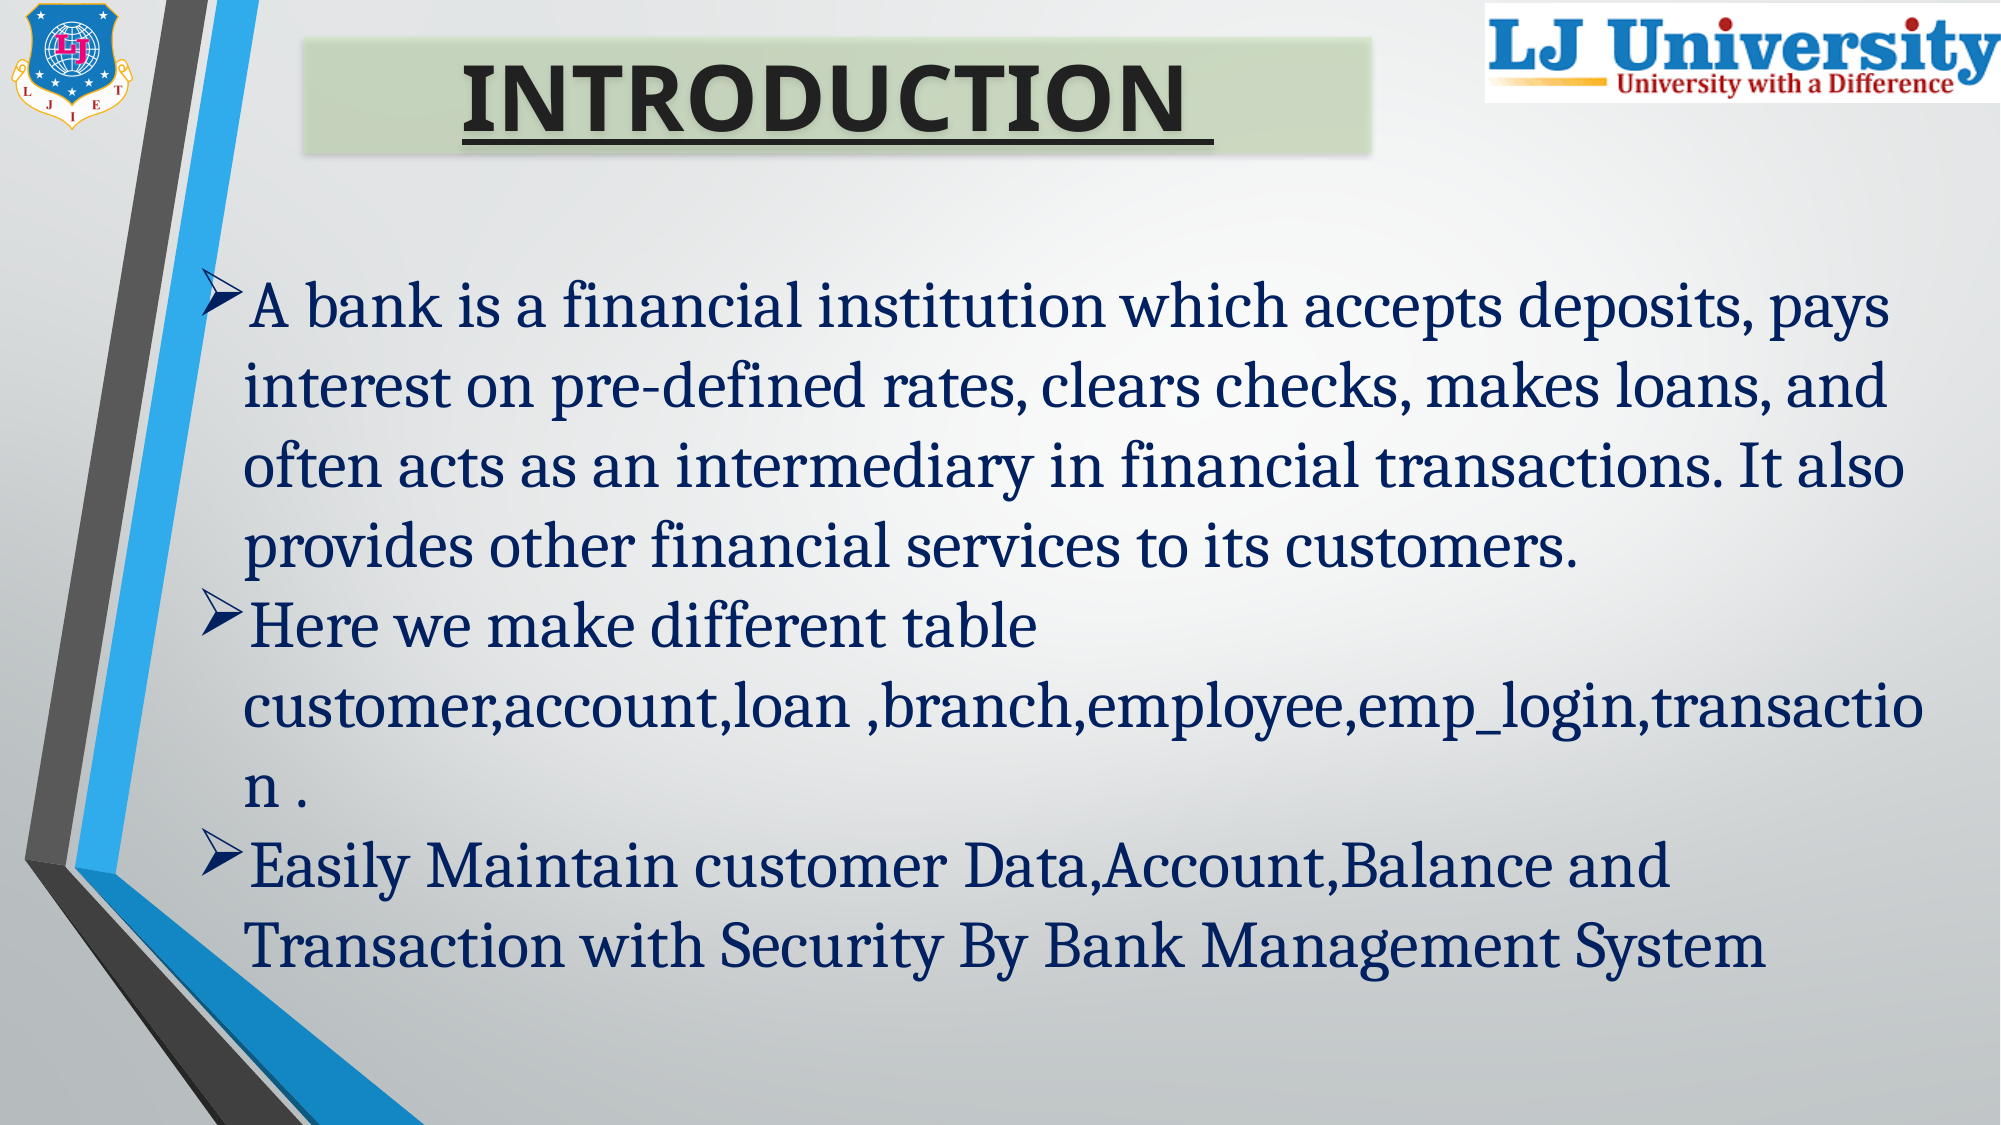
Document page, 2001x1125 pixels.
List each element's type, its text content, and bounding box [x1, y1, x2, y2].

picture [1484, 3, 2001, 103]
picture [11, 3, 134, 132]
text_box INTRODUCTION [303, 36, 1372, 154]
text_box A bank is a financial institution which accepts deposits, pays interest on pre-defined rates, clears checks, makes loans, and often acts as an intermediary in financial transactions. It also provides other financial services to its customers. Here we make different table customer,account,loan ,branch,employee,emp_login,transaction . Easily Maintain customer Data,Account,Balance and Transaction with Security By Bank Management System [181, 253, 1943, 1033]
